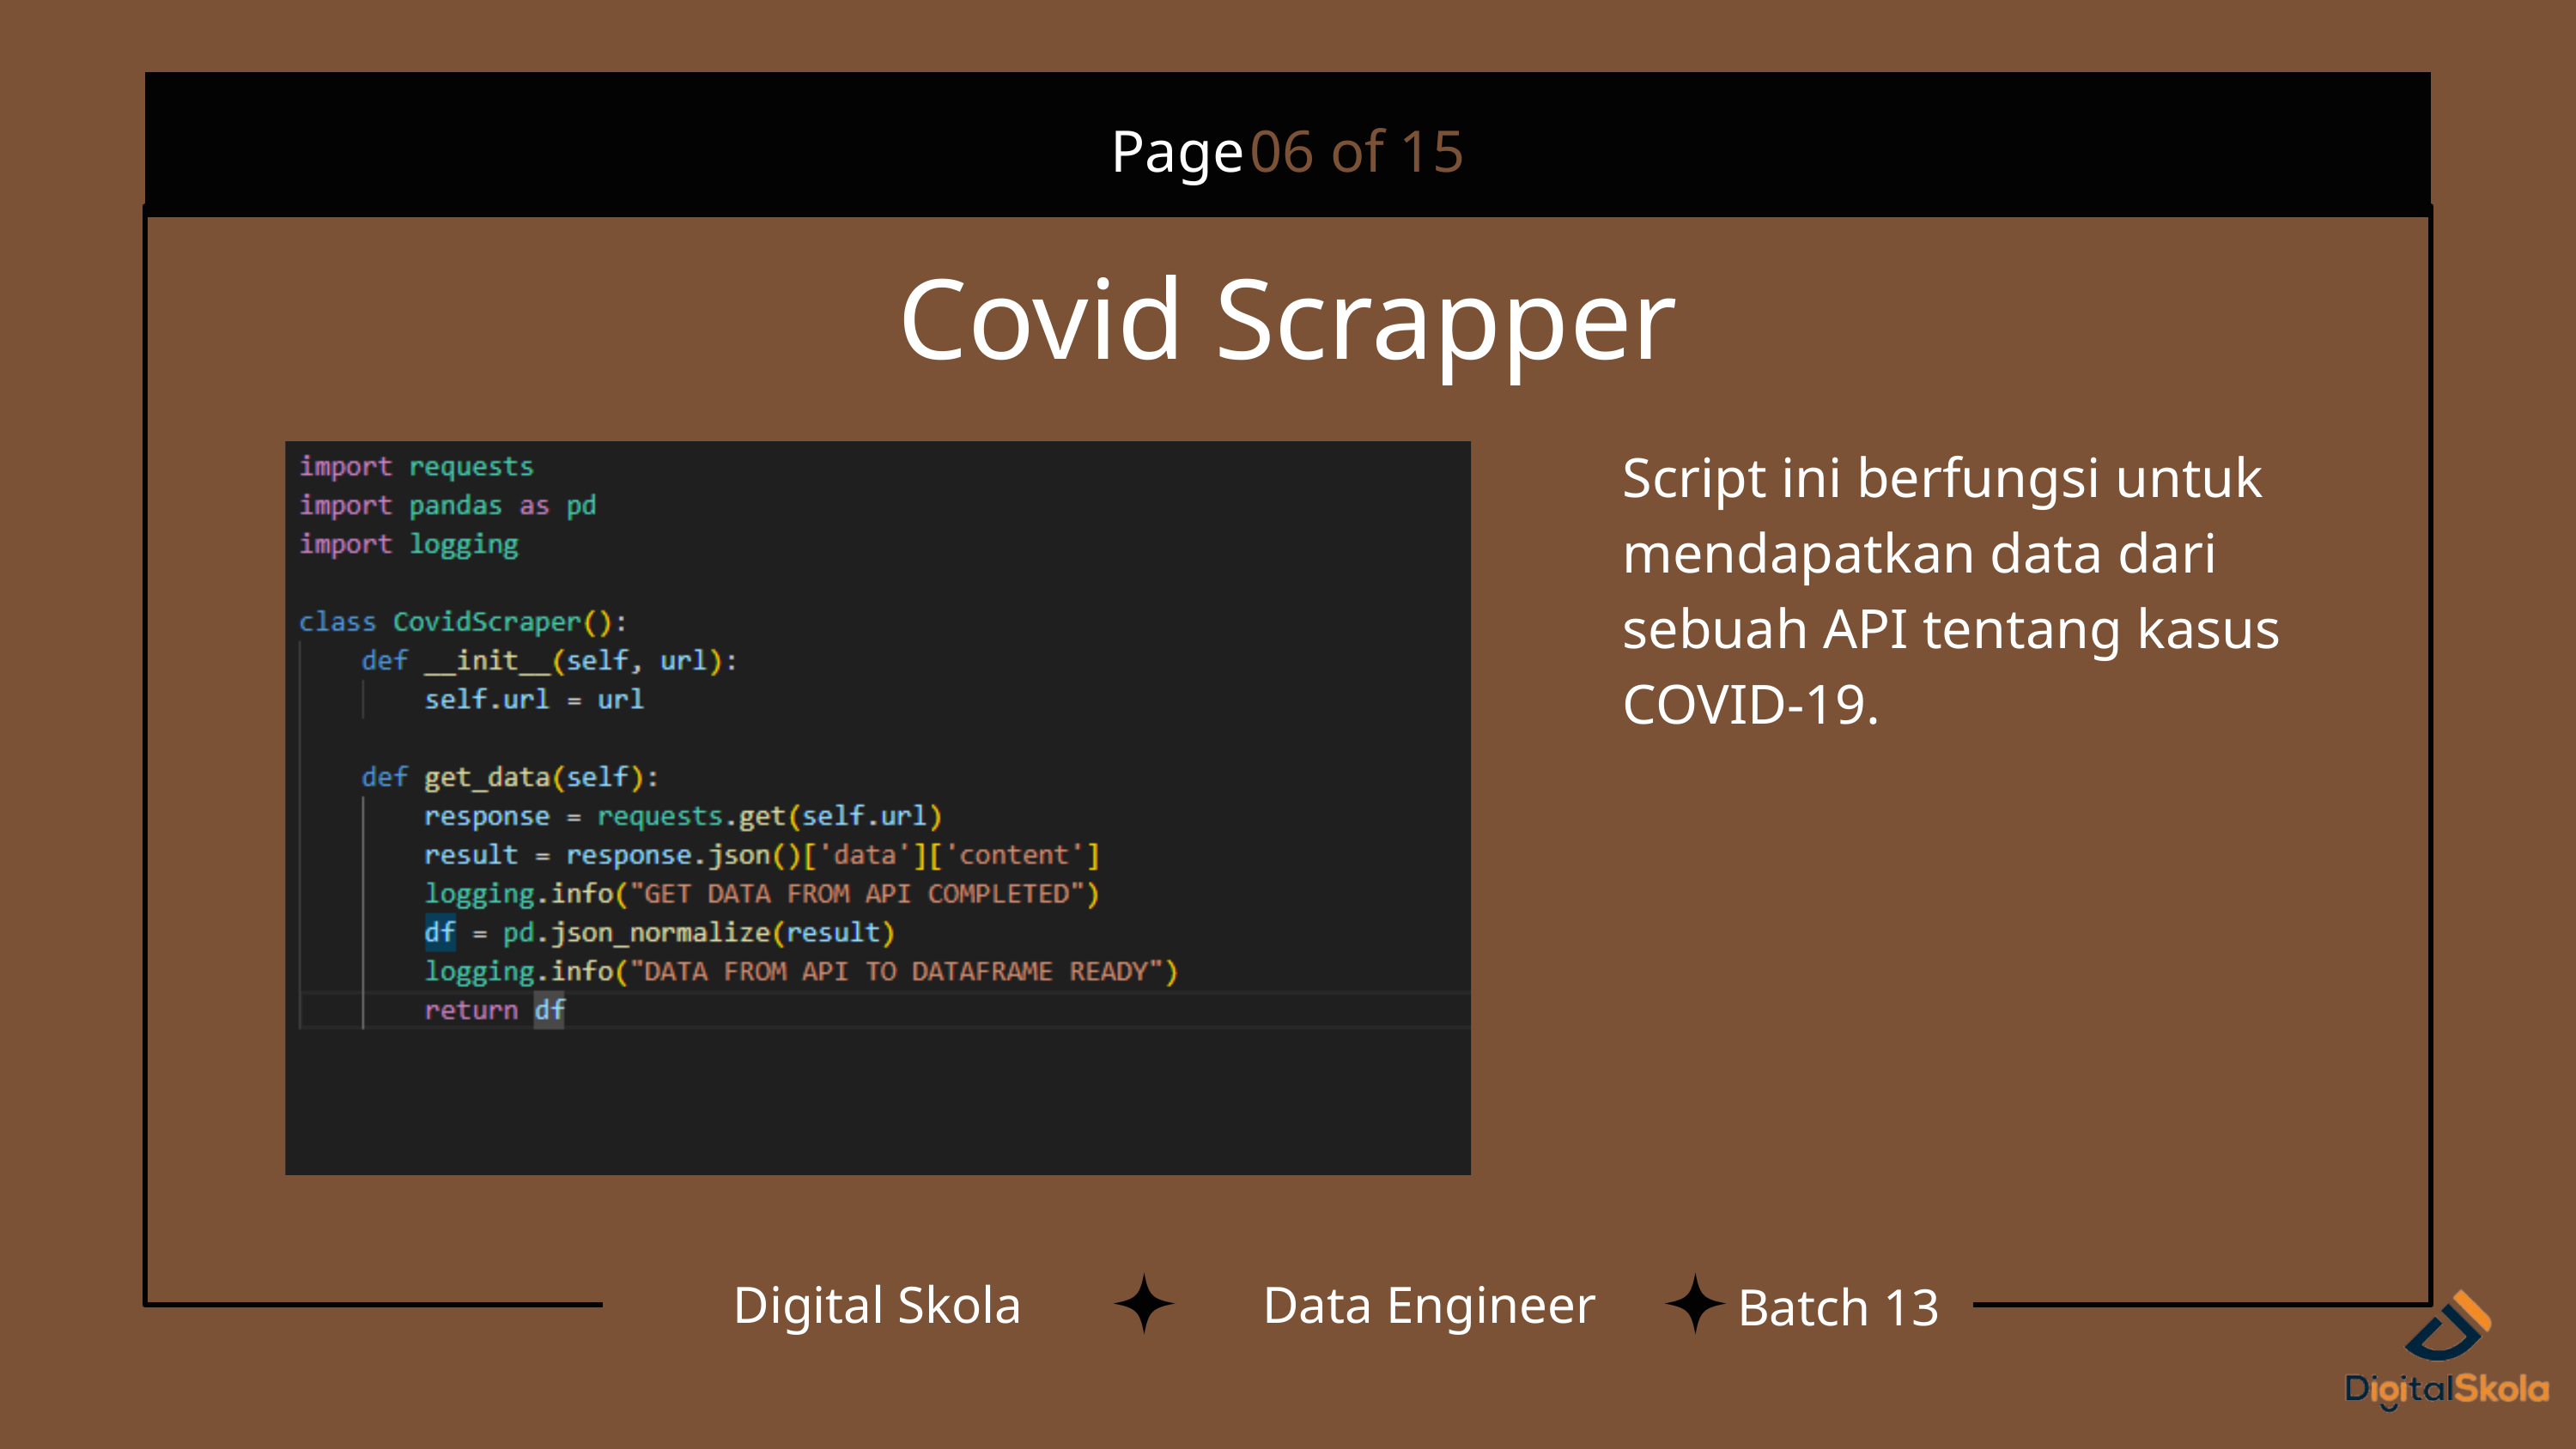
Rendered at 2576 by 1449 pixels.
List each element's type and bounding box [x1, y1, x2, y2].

text_box [144, 227, 2432, 1306]
text_box [2342, 1255, 2552, 1449]
text_box [144, 72, 2432, 218]
text_box [603, 1229, 1973, 1375]
